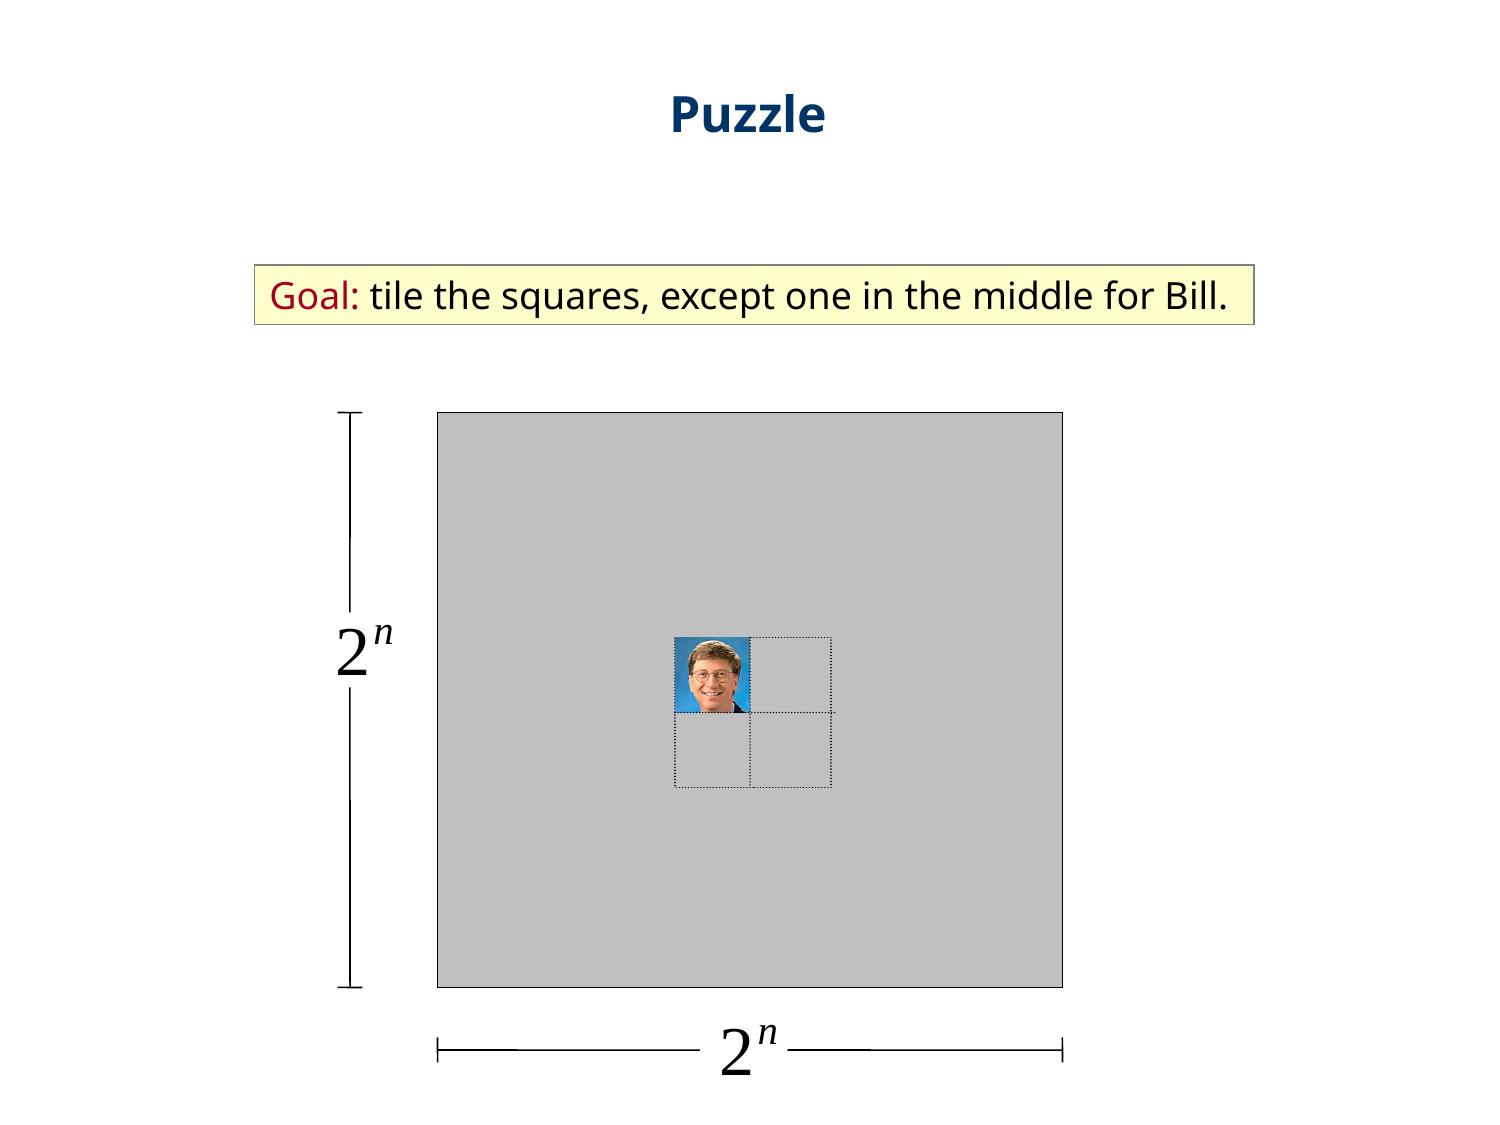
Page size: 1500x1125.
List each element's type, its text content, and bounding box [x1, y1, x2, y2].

text_box [437, 412, 1063, 988]
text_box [708, 999, 792, 1088]
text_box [324, 599, 407, 688]
picture [674, 637, 751, 713]
text_box Puzzle [654, 74, 843, 150]
text_box Goal: tile the squares, except one in the middle for Bill. [254, 264, 1254, 325]
text_box [674, 637, 832, 788]
